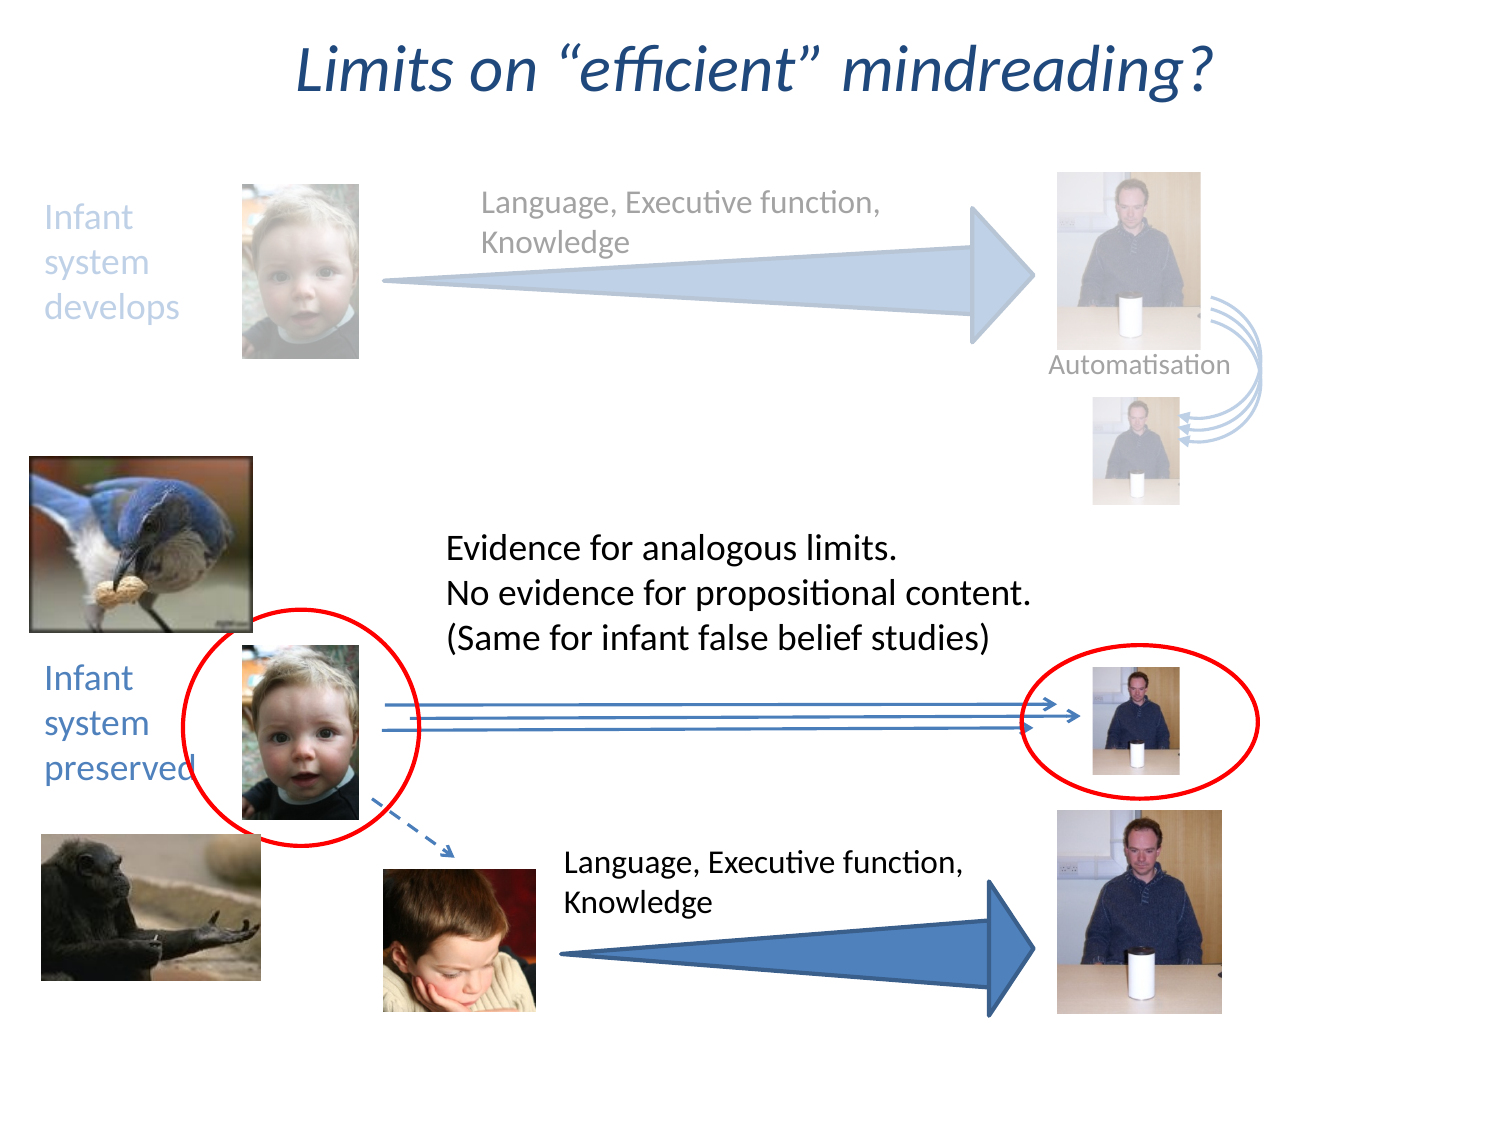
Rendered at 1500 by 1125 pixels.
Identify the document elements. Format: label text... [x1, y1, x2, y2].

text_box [383, 207, 1034, 343]
picture [1056, 172, 1201, 350]
text_box Evidence for analogous limits. No evidence for propositional content. (Same for infant false belief studies) [431, 518, 1058, 666]
picture [241, 644, 359, 820]
picture [29, 455, 254, 633]
picture [1092, 396, 1180, 505]
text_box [409, 715, 1081, 719]
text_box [560, 881, 1034, 1016]
picture [40, 833, 261, 982]
text_box [180, 607, 421, 849]
text_box [1022, 643, 1260, 801]
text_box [381, 727, 1034, 731]
picture [383, 869, 536, 1012]
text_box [371, 798, 455, 858]
text_box Infant system preserved [29, 645, 212, 795]
title Limits on “efficient” mindreading? [46, 19, 1465, 112]
picture [1092, 667, 1180, 776]
picture [241, 184, 359, 360]
text_box Language, Executive function, Knowledge [549, 832, 1034, 928]
picture [1056, 810, 1223, 1014]
text_box [0, 135, 1378, 518]
